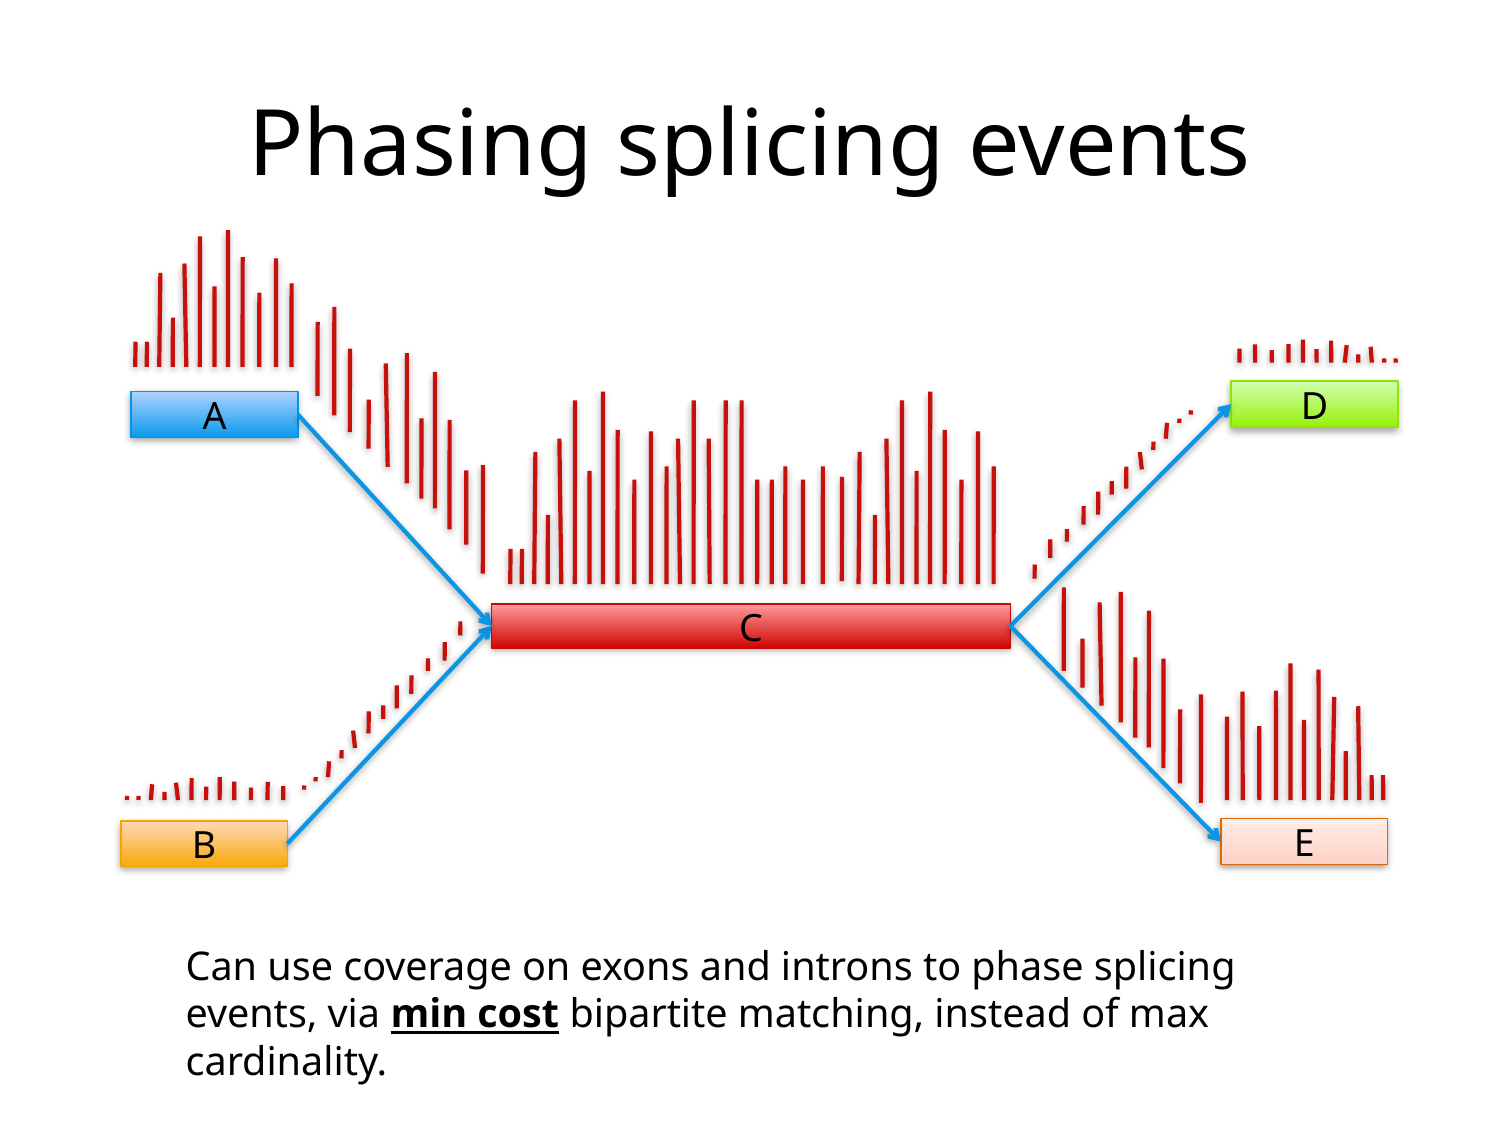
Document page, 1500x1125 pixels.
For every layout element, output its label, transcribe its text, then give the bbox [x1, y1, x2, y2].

text_box C [496, 603, 1005, 649]
text_box D [1230, 380, 1399, 428]
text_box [1239, 339, 1396, 363]
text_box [334, 413, 439, 417]
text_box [1010, 625, 1222, 842]
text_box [126, 776, 282, 801]
text_box A [130, 391, 299, 438]
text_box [1034, 410, 1192, 579]
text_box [1226, 663, 1384, 801]
text_box E [1220, 818, 1388, 865]
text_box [510, 391, 994, 585]
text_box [297, 414, 492, 627]
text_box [287, 625, 492, 844]
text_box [1048, 652, 1153, 656]
text_box B [120, 820, 288, 867]
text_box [1010, 403, 1232, 627]
text_box Can use coverage on exons and introns to phase splicing events, via min cost bipartite matching, instead of max cardinality. [170, 933, 1367, 1091]
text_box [134, 229, 292, 367]
title Phasing splicing events [74, 44, 1426, 233]
